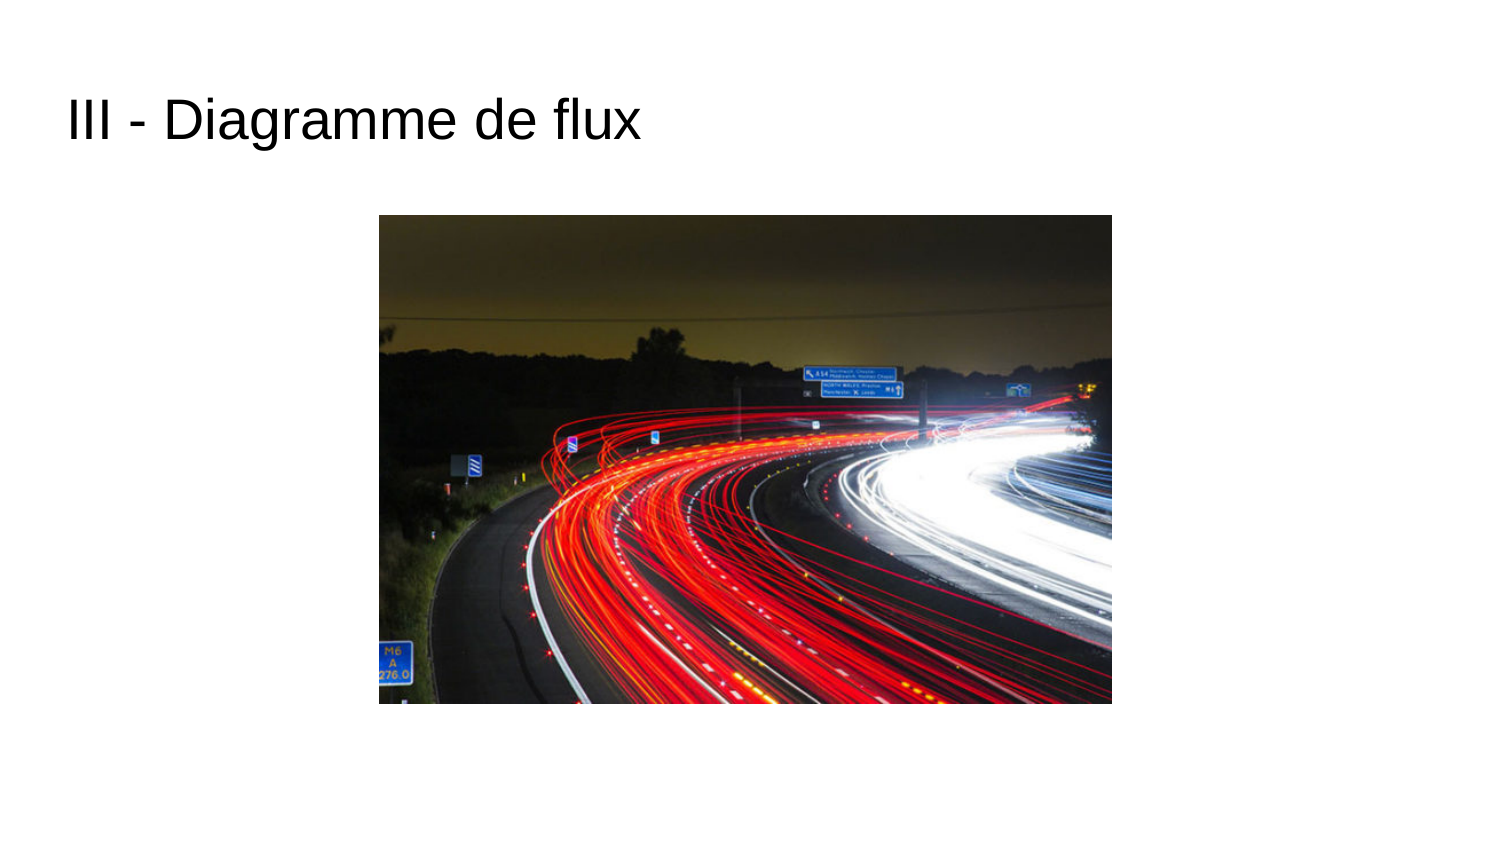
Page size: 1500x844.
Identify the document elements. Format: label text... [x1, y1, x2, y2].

title III - Diagramme de flux [51, 72, 1449, 167]
picture [379, 214, 1112, 704]
